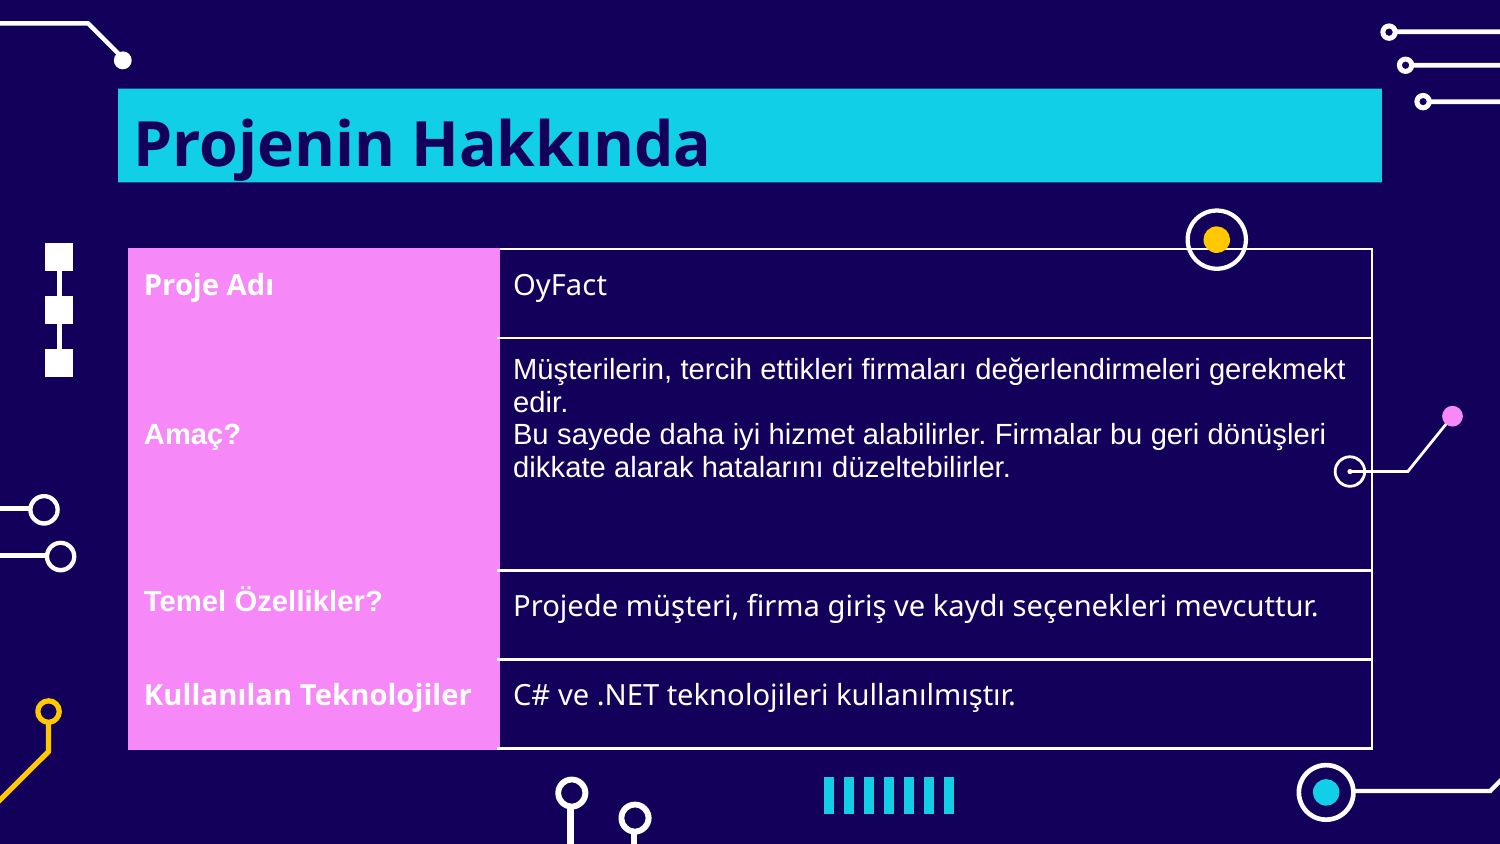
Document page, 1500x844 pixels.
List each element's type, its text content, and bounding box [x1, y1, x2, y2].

table_header Proje Adı [130, 250, 497, 337]
table_cell C# ve .NET teknolojileri kullanılmıştır. [500, 661, 1371, 747]
table_cell Temel Özellikler? [130, 572, 497, 658]
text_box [1185, 208, 1252, 272]
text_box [1333, 405, 1465, 488]
title Projenin Hakkında [118, 88, 1382, 183]
table_cell Projede müşteri, firma giriş ve kaydı seçenekleri mevcuttur. [500, 572, 1371, 658]
table_cell Amaç? [130, 339, 497, 569]
table_cell Kullanılan Teknolojiler [130, 661, 497, 747]
table_header OyFact [500, 250, 1371, 337]
table_cell Müşterilerin, tercih ettikleri firmaları değerlendirmeleri gerekmektedir. Bu sayede daha iyi hizmet alabilirler. Firmalar bu geri dönüşleri dikkate alarak hatalarını düzeltebilirler. [500, 339, 1371, 569]
